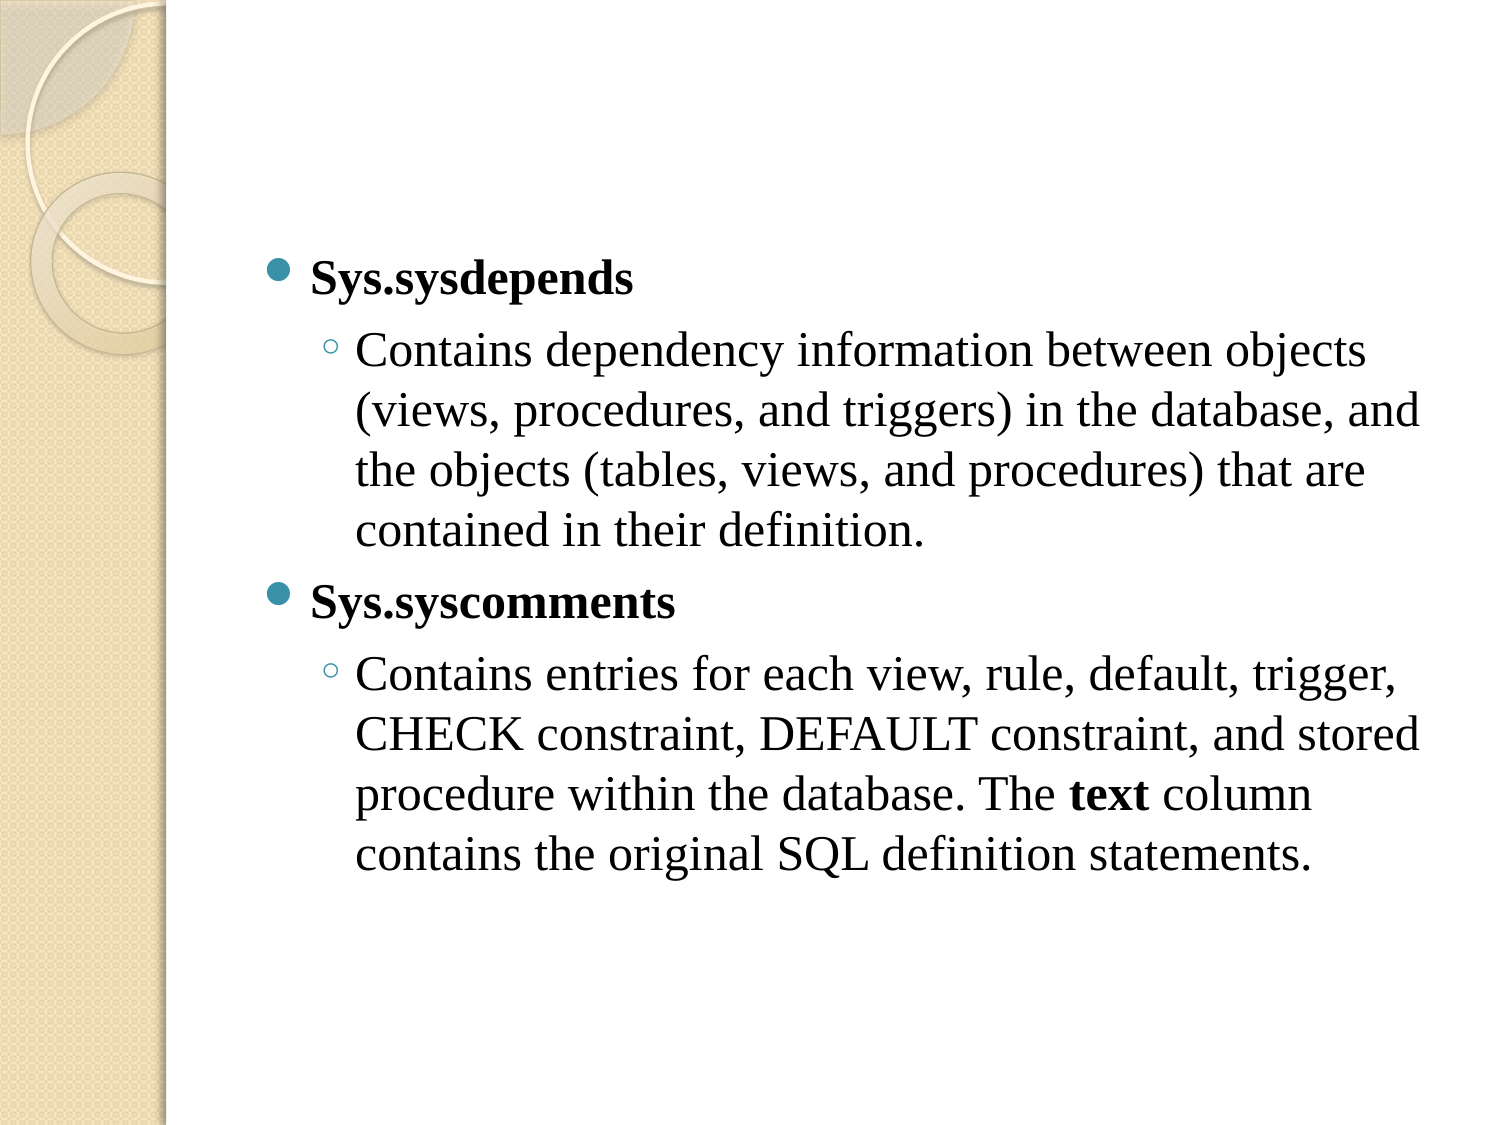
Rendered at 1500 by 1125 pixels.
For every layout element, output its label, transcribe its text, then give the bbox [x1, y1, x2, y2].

list Sys.sysdepends Contains dependency information between objects (views, procedures, and triggers) in the database, and the objects (tables, views, and procedures) that are contained in their definition. Sys.syscomments Contains entries for each view, rule, default, trigger, CHECK constraint, DEFAULT constraint, and stored procedure within the database. The text column contains the original SQL definition statements. [235, 237, 1466, 1025]
